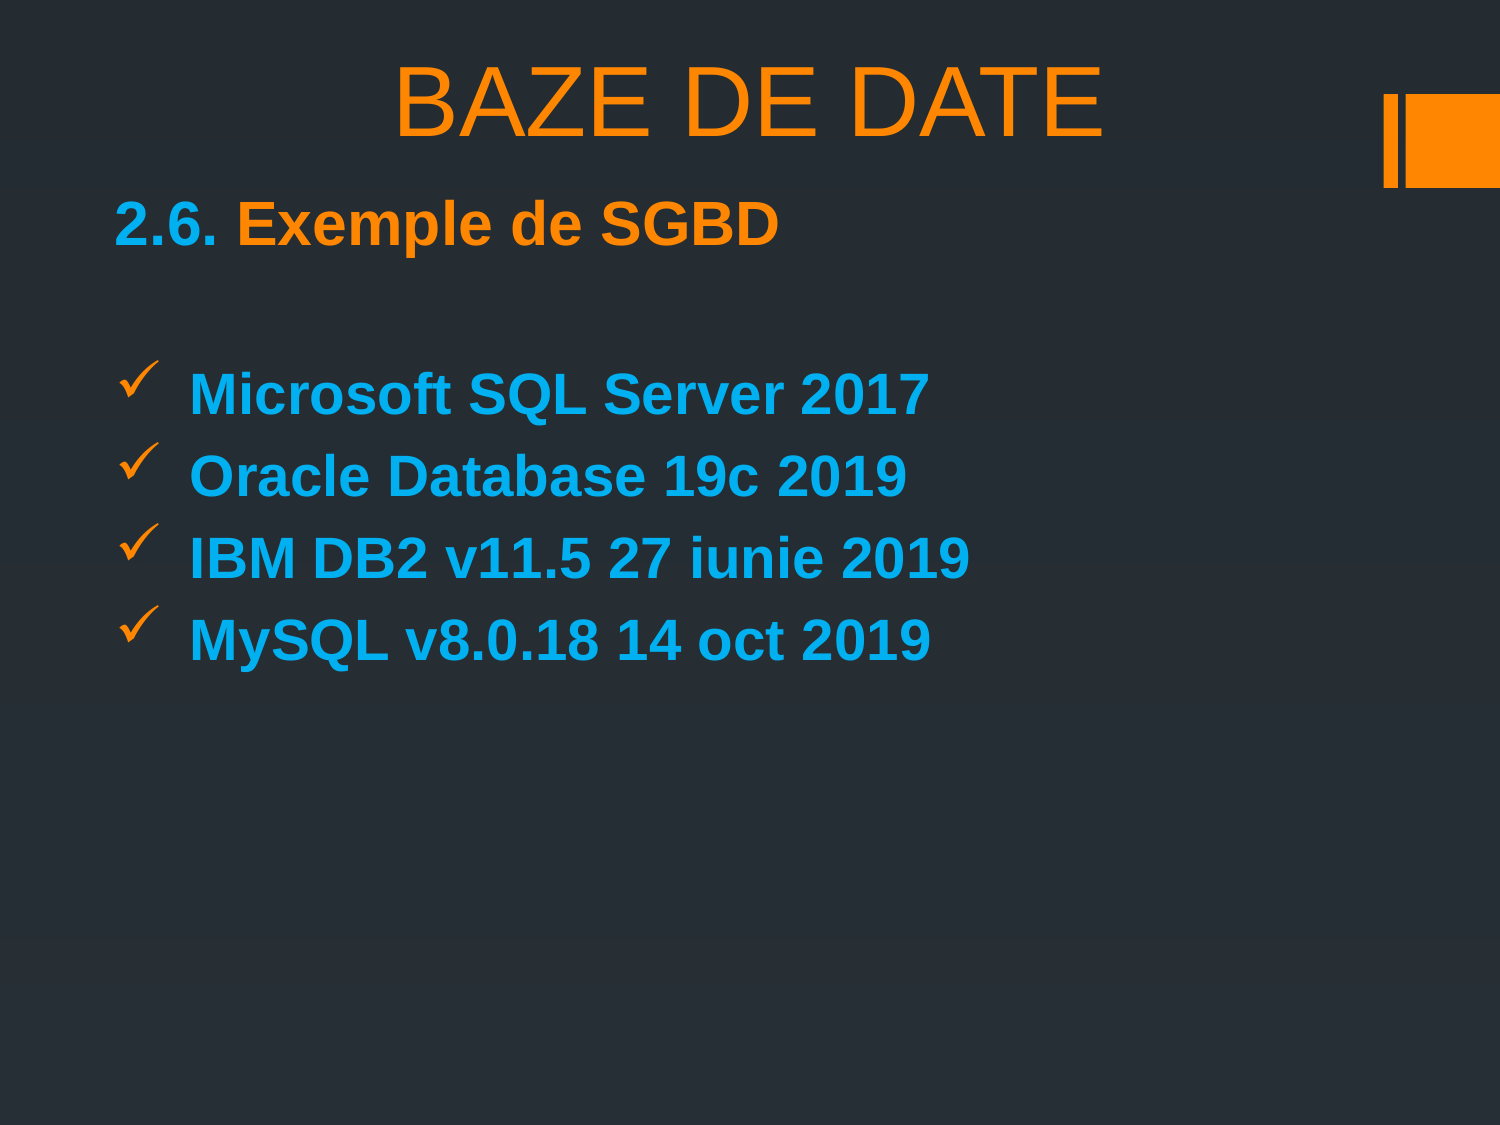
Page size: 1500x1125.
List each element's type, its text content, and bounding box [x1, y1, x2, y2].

title BAZE DE DATE [112, 0, 1388, 164]
subtitle 2.6. Exemple de SGBD Microsoft SQL Server 2017 Oracle Database 19c 2019 IBM DB2 v11.5 27 iunie 2019 MySQL v8.0.18 14 oct 2019 [99, 174, 1400, 1063]
